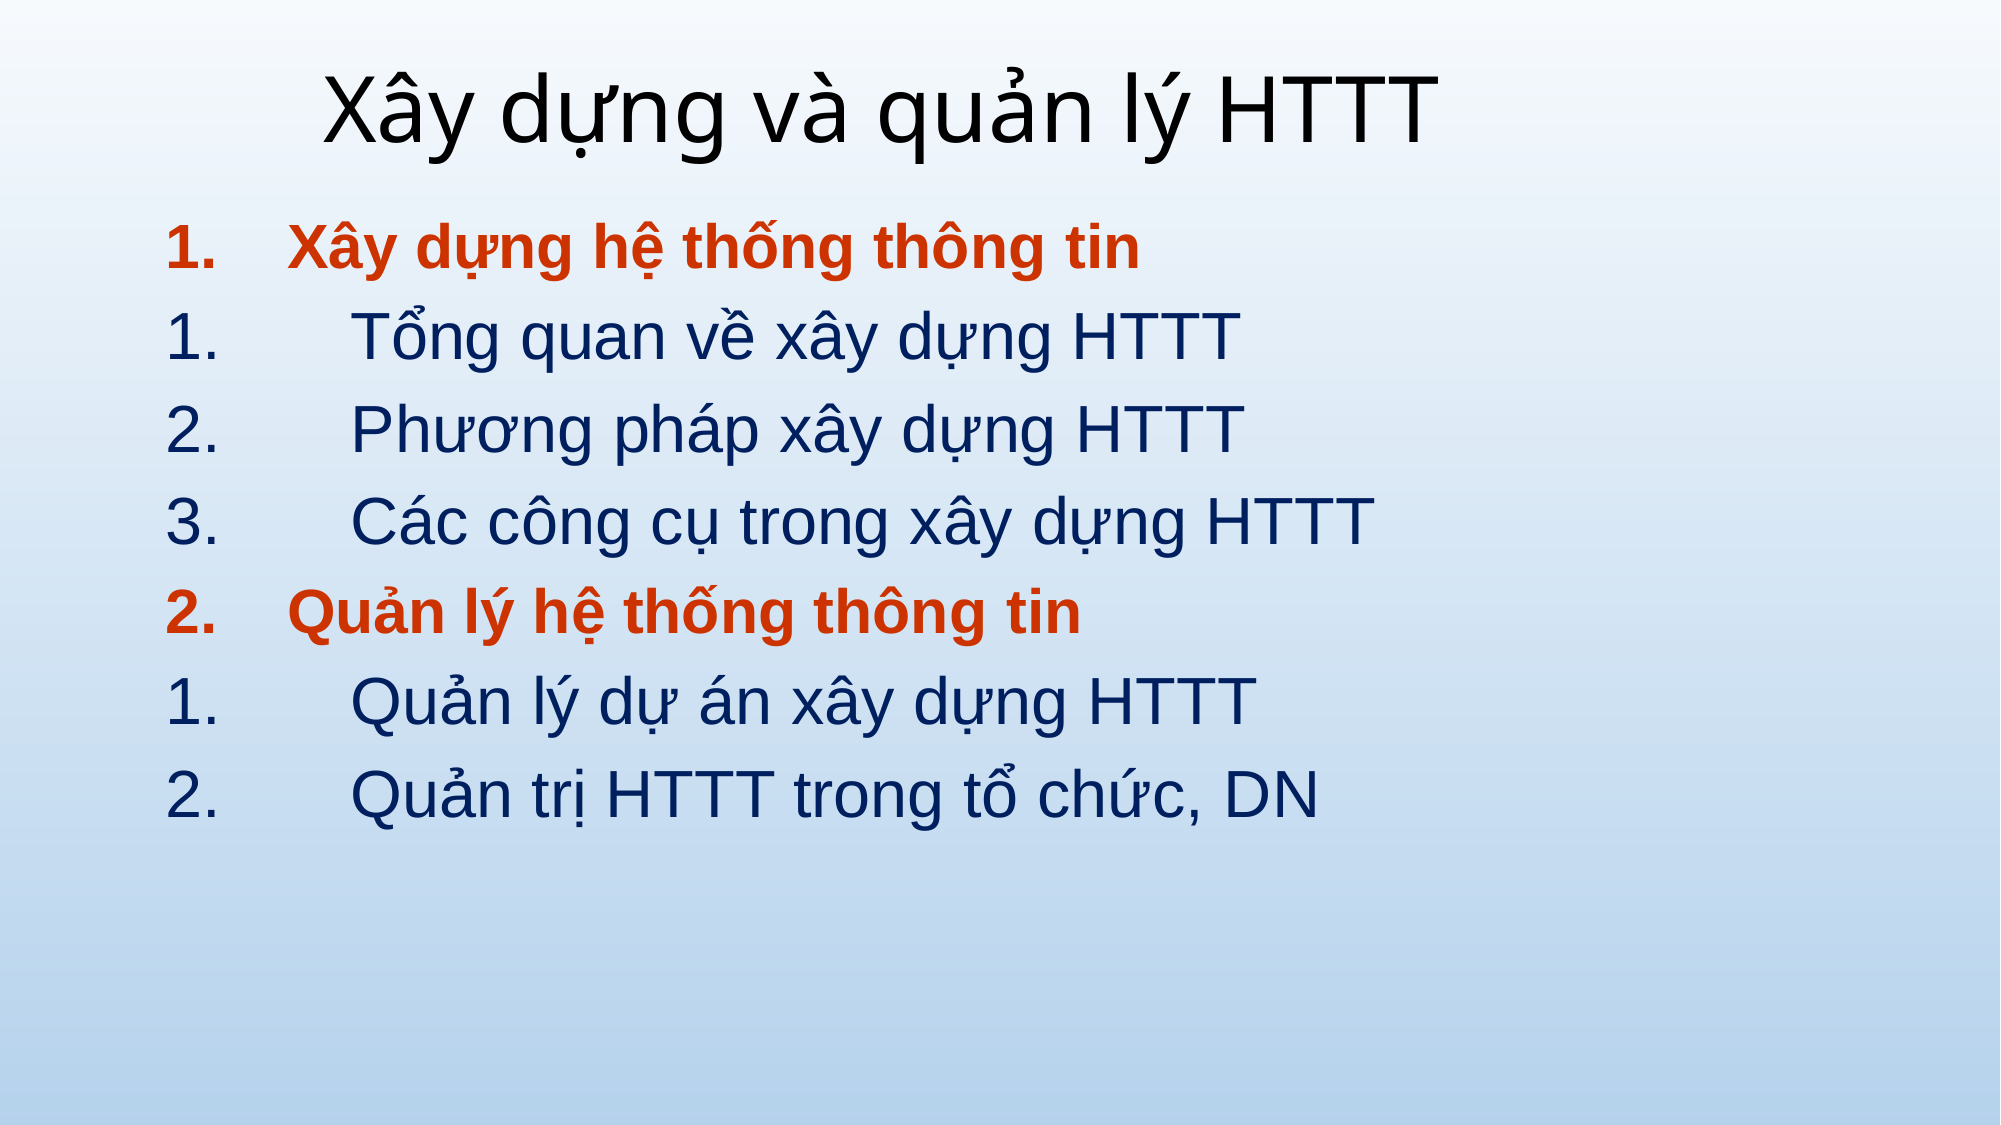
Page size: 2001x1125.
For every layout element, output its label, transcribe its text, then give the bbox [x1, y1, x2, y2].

title Xây dựng và quản lý HTTT [321, 9, 1680, 200]
text_box Xây dựng hệ thống thông tin Tổng quan về xây dựng HTTT Phương pháp xây dựng HTTT Các công cụ trong xây dựng HTTT Quản lý hệ thống thông tin Quản lý dự án xây dựng HTTT Quản trị HTTT trong tổ chức, DN [163, 192, 1378, 831]
